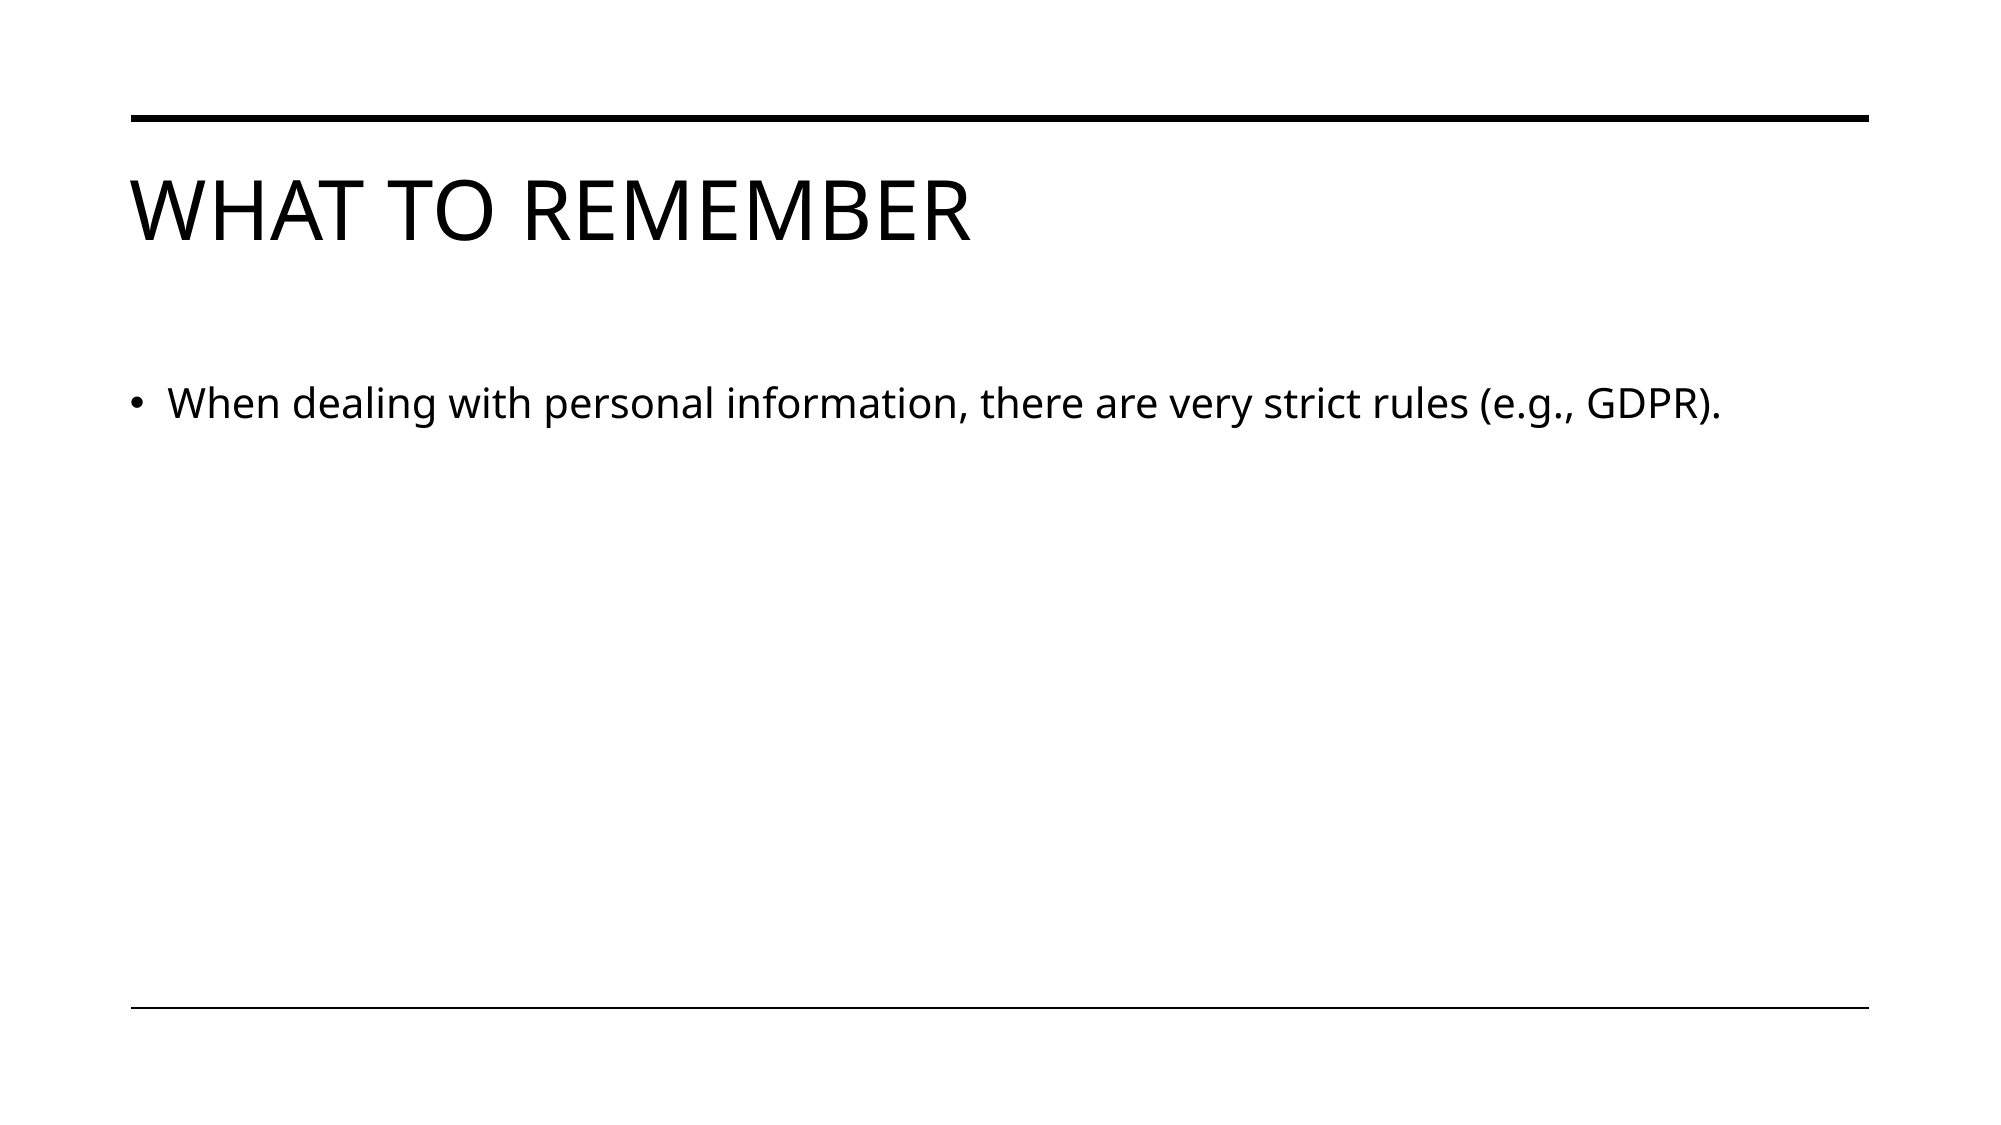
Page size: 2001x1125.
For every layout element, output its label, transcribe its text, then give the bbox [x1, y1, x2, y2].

title What to remember [114, 149, 1869, 364]
list When dealing with personal information, there are very strict rules (e.g., GDPR). [114, 364, 1869, 978]
